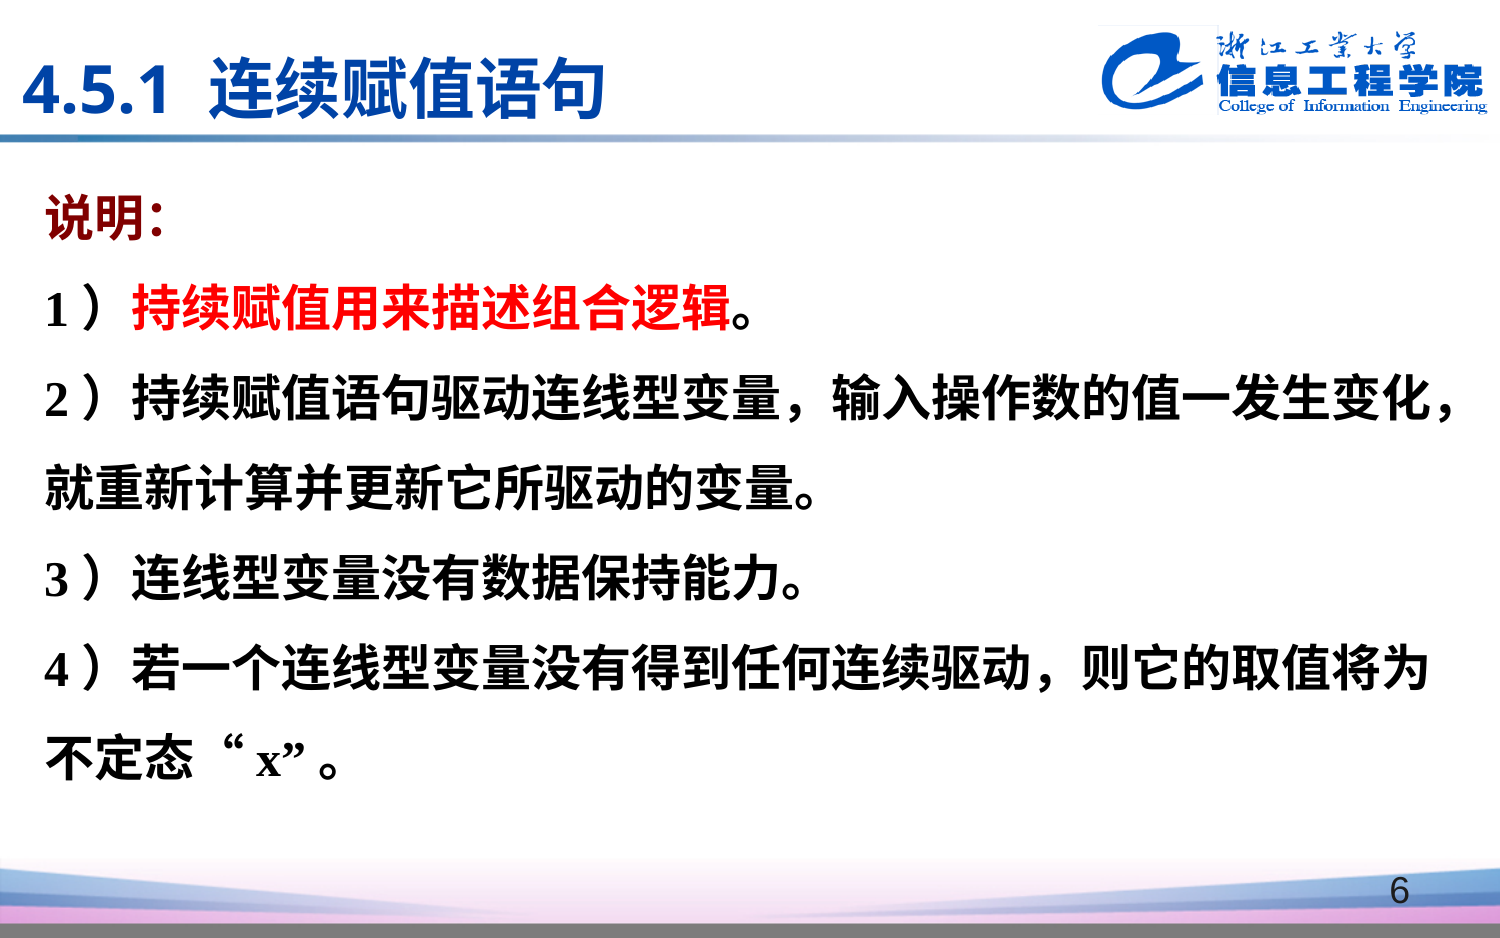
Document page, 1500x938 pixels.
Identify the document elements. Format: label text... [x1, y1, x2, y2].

text_box 4.5.1 连续赋值语句 [7, 31, 1283, 126]
slide_number 6 [1074, 853, 1425, 919]
picture [0, 0, 1500, 938]
text_box 说明： 1）持续赋值用来描述组合逻辑。 2）持续赋值语句驱动连线型变量，输入操作数的值一发生变化，就重新计算并更新它所驱动的变量。 3）连线型变量没有数据保持能力。 4）若一个连线型变量没有得到任何连续驱动，则它的取值将为不定态“x”。 [29, 148, 1450, 794]
